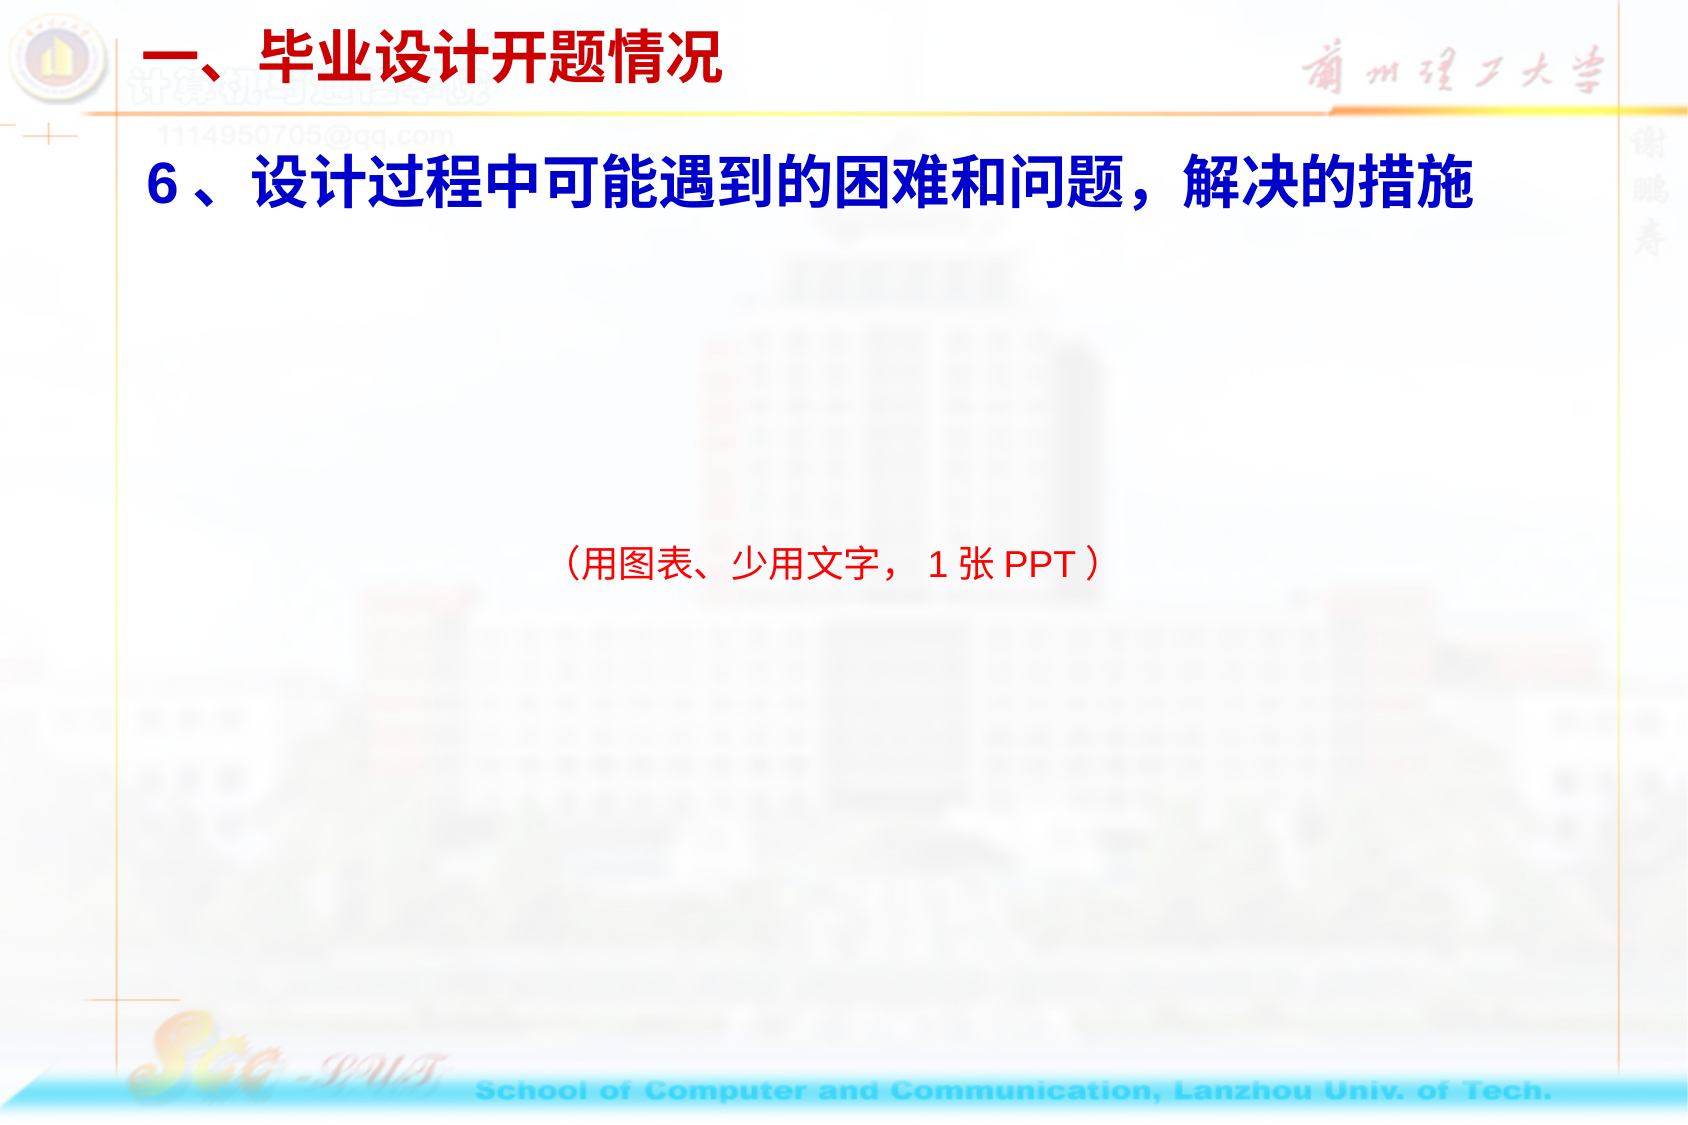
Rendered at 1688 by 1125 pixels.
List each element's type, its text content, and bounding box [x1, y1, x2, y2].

picture [0, 0, 1688, 1125]
text_box （用图表、少用文字，1张PPT） [528, 532, 1138, 593]
text_box 一、毕业设计开题情况 [126, 12, 1407, 98]
title 6、设计过程中可能遇到的困难和问题，解决的措施 [131, 137, 1607, 224]
